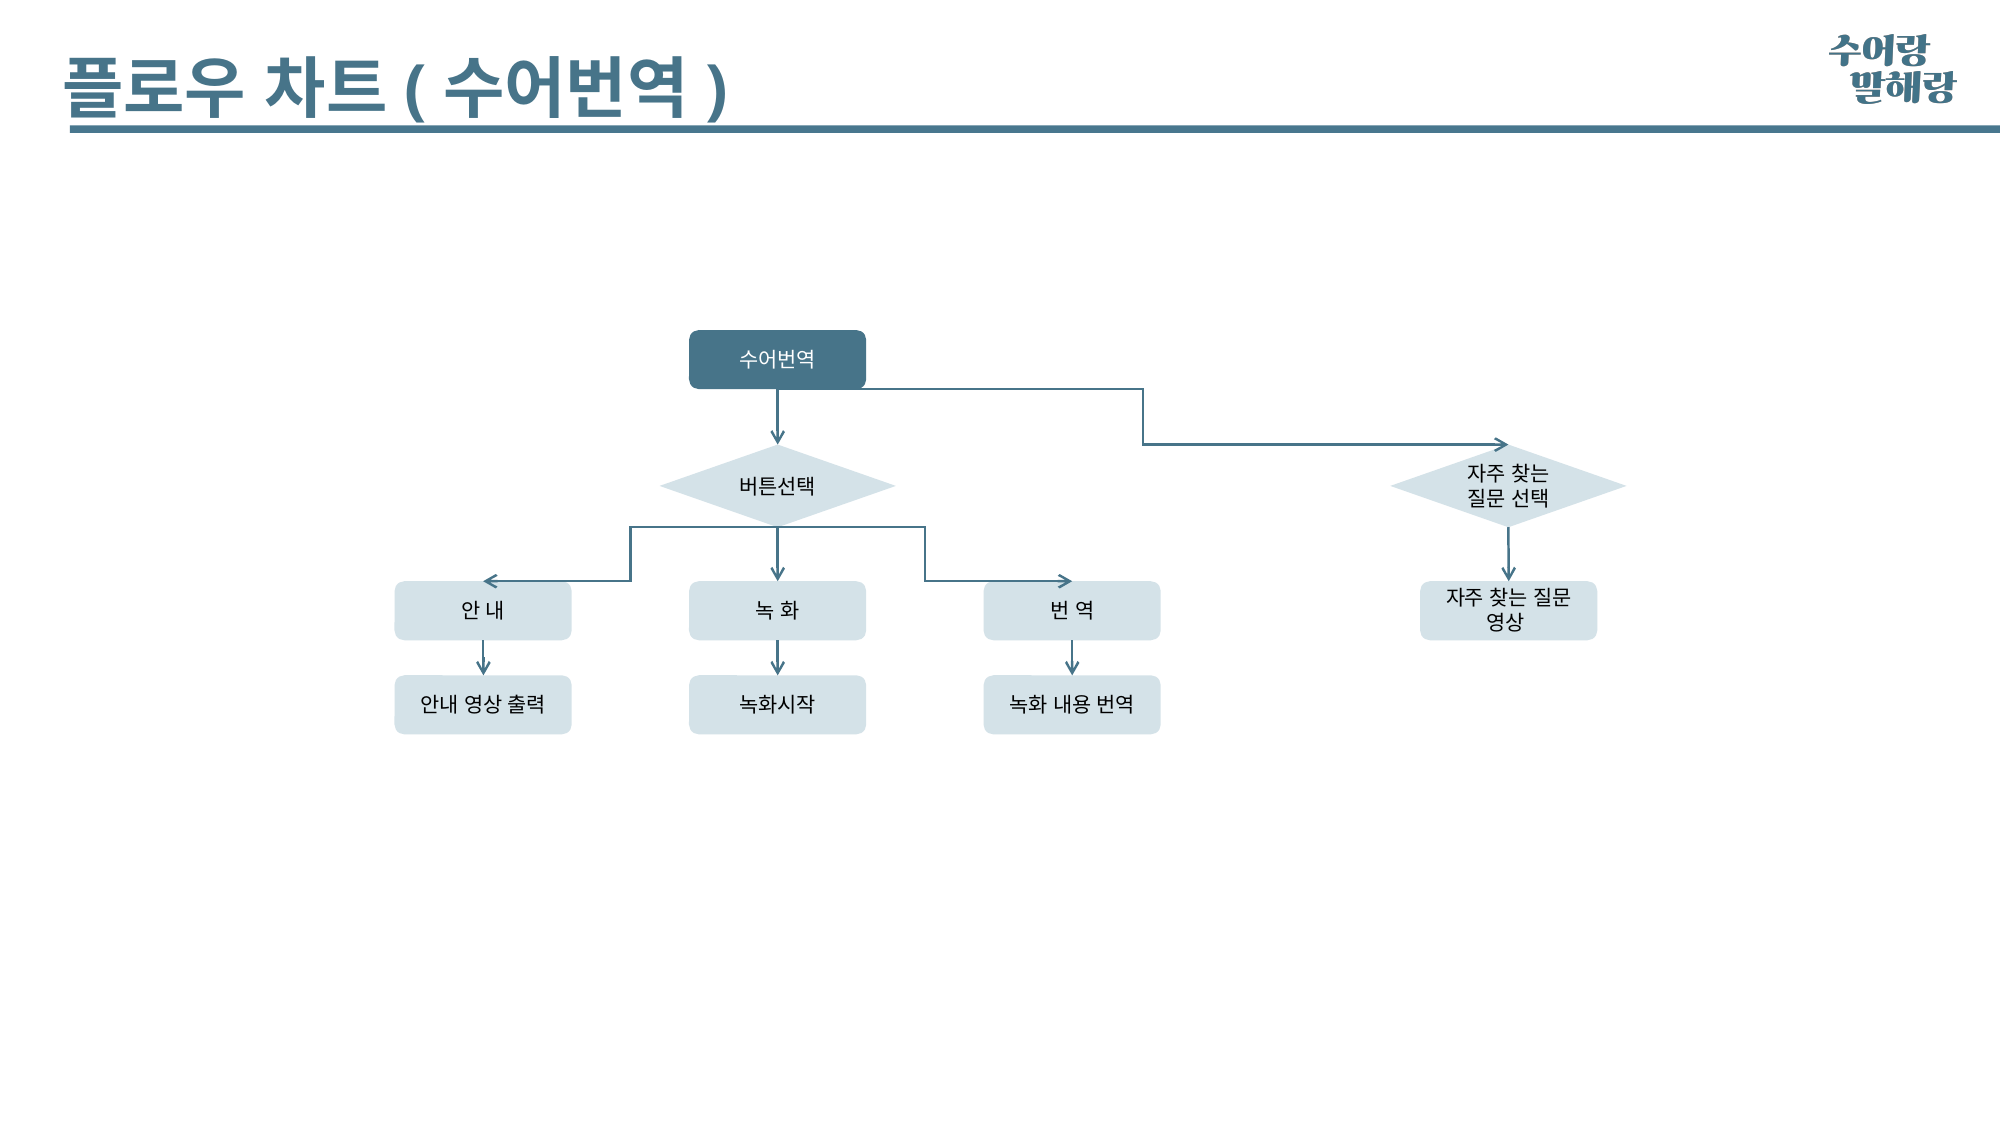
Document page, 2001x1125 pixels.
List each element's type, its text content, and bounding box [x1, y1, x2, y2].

text_box [69, 124, 2000, 134]
picture [1829, 34, 1957, 104]
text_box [394, 330, 1627, 735]
text_box 플로우 차트(수어번역) [47, 38, 743, 133]
